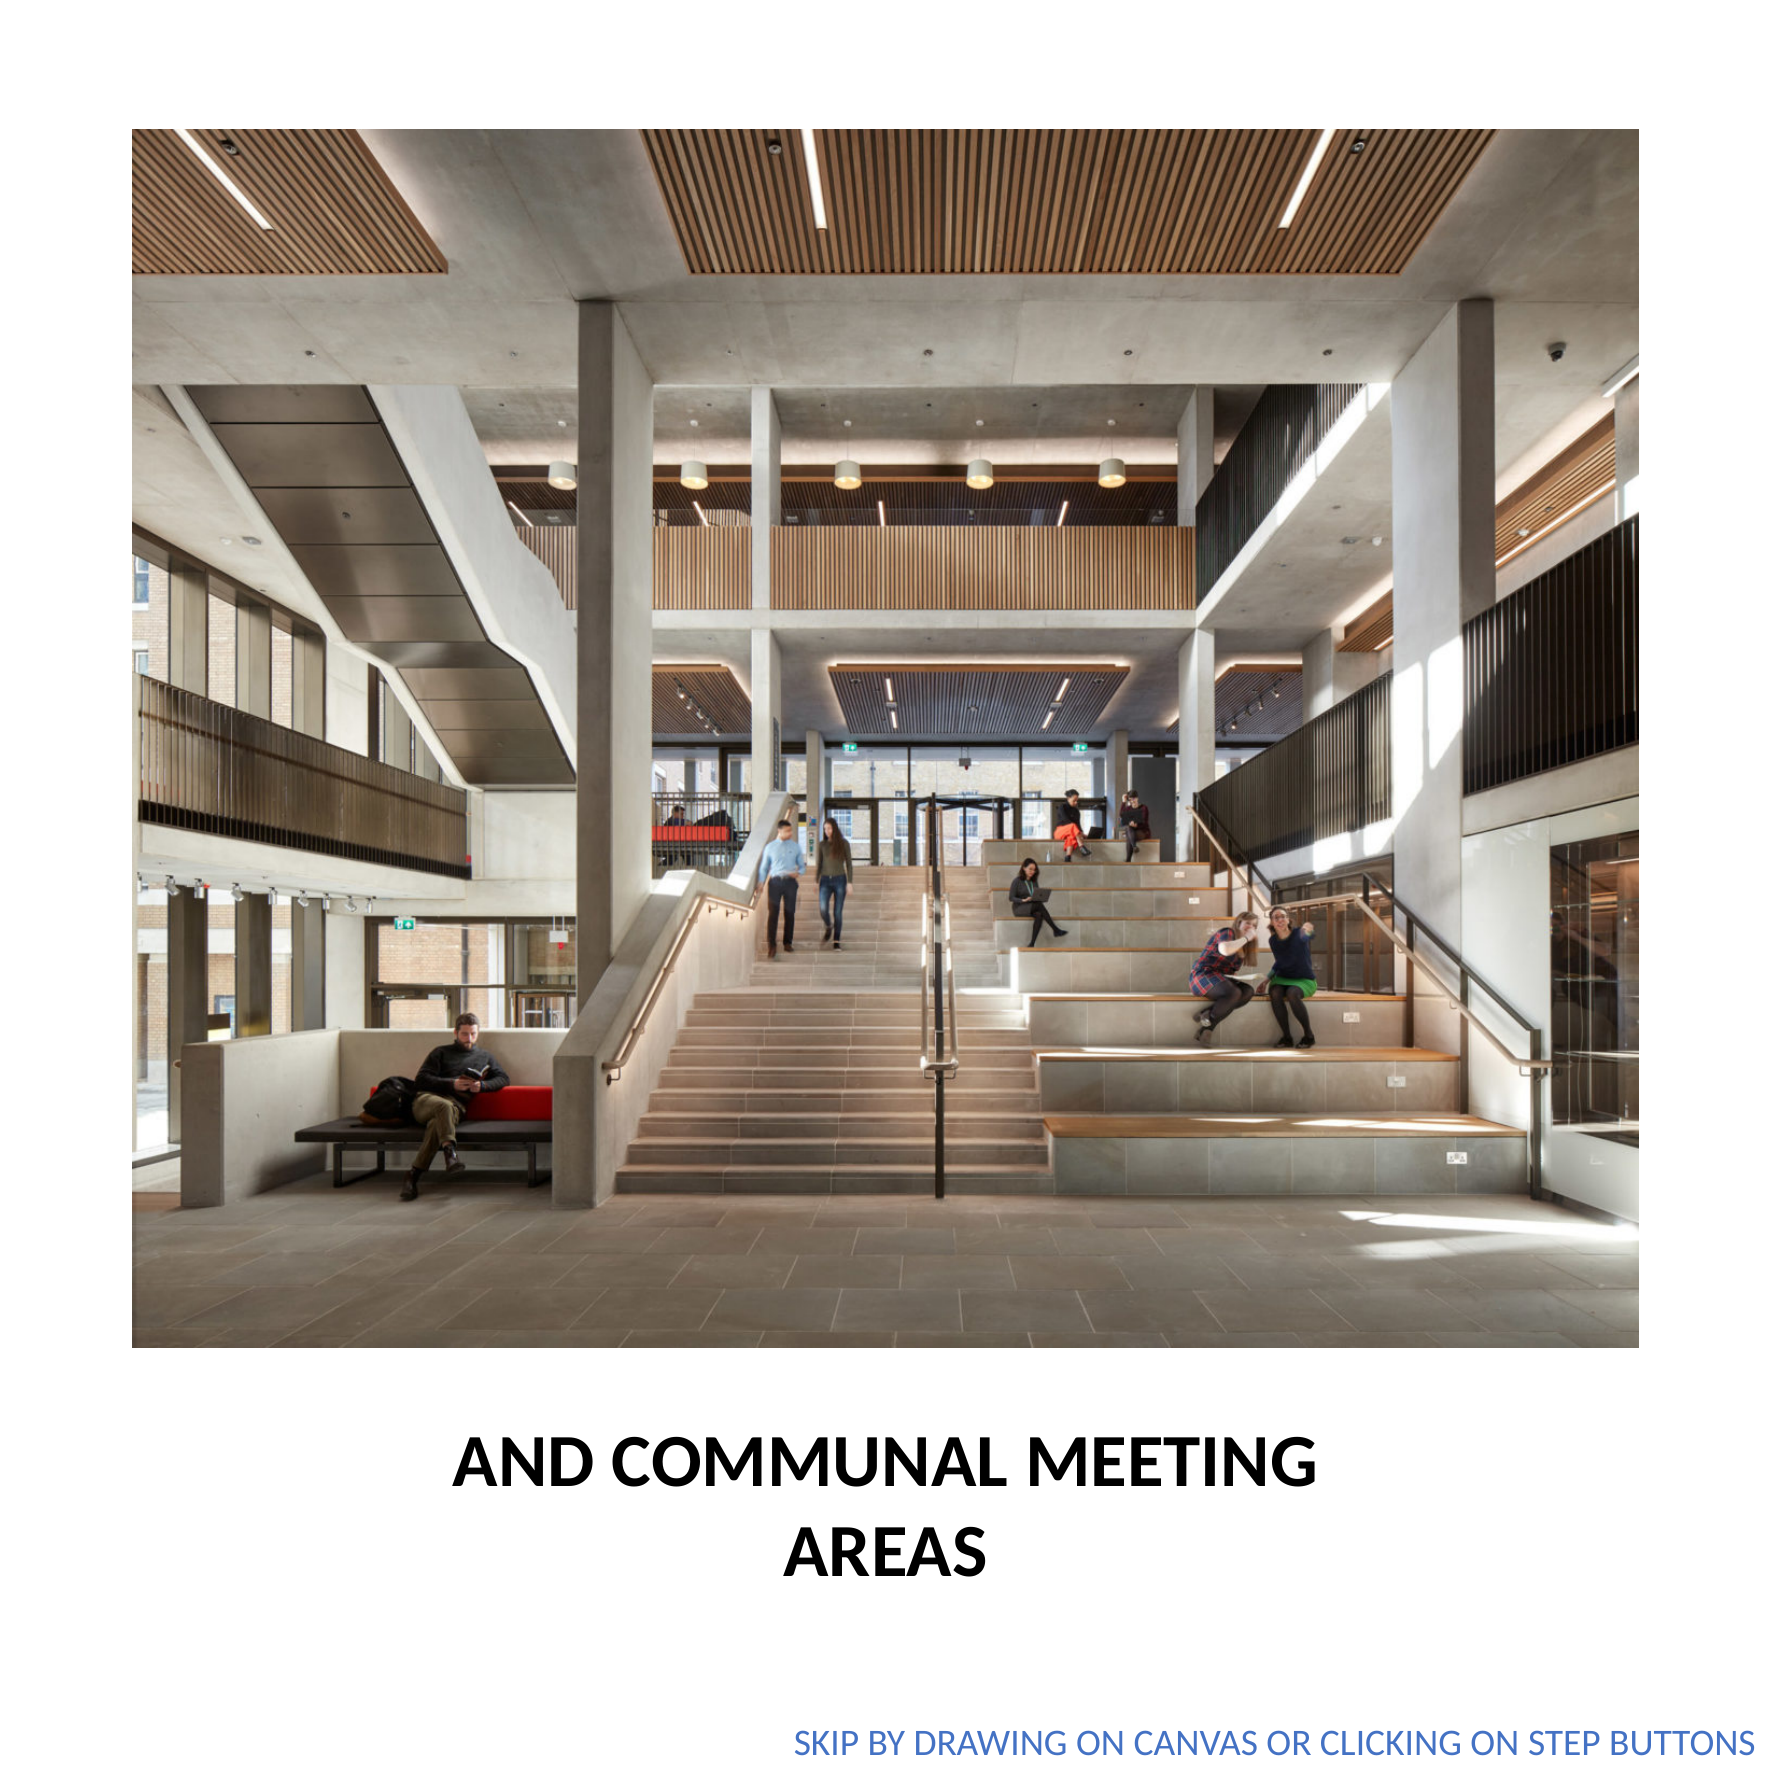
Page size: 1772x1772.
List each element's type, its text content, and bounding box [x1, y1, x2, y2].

text_box AND COMMUNAL MEETING AREAS [354, 1404, 1418, 1599]
picture [132, 129, 1639, 1348]
